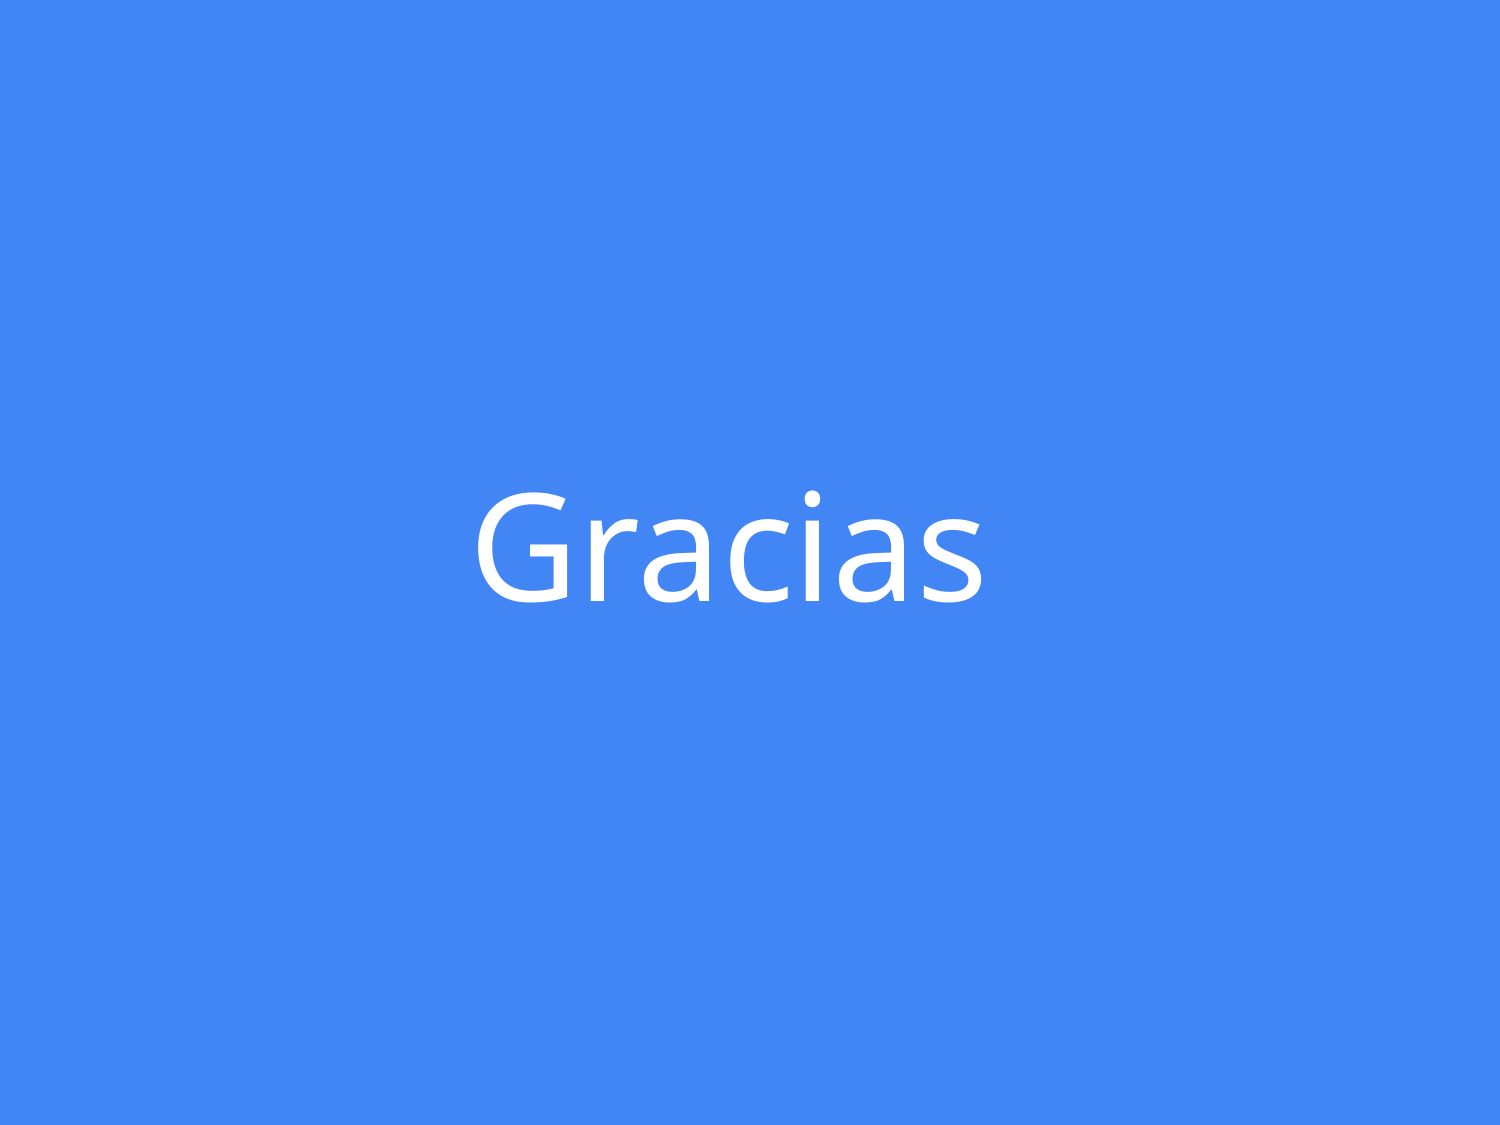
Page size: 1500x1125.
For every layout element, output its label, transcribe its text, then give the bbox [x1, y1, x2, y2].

list Gracias [454, 444, 1034, 740]
